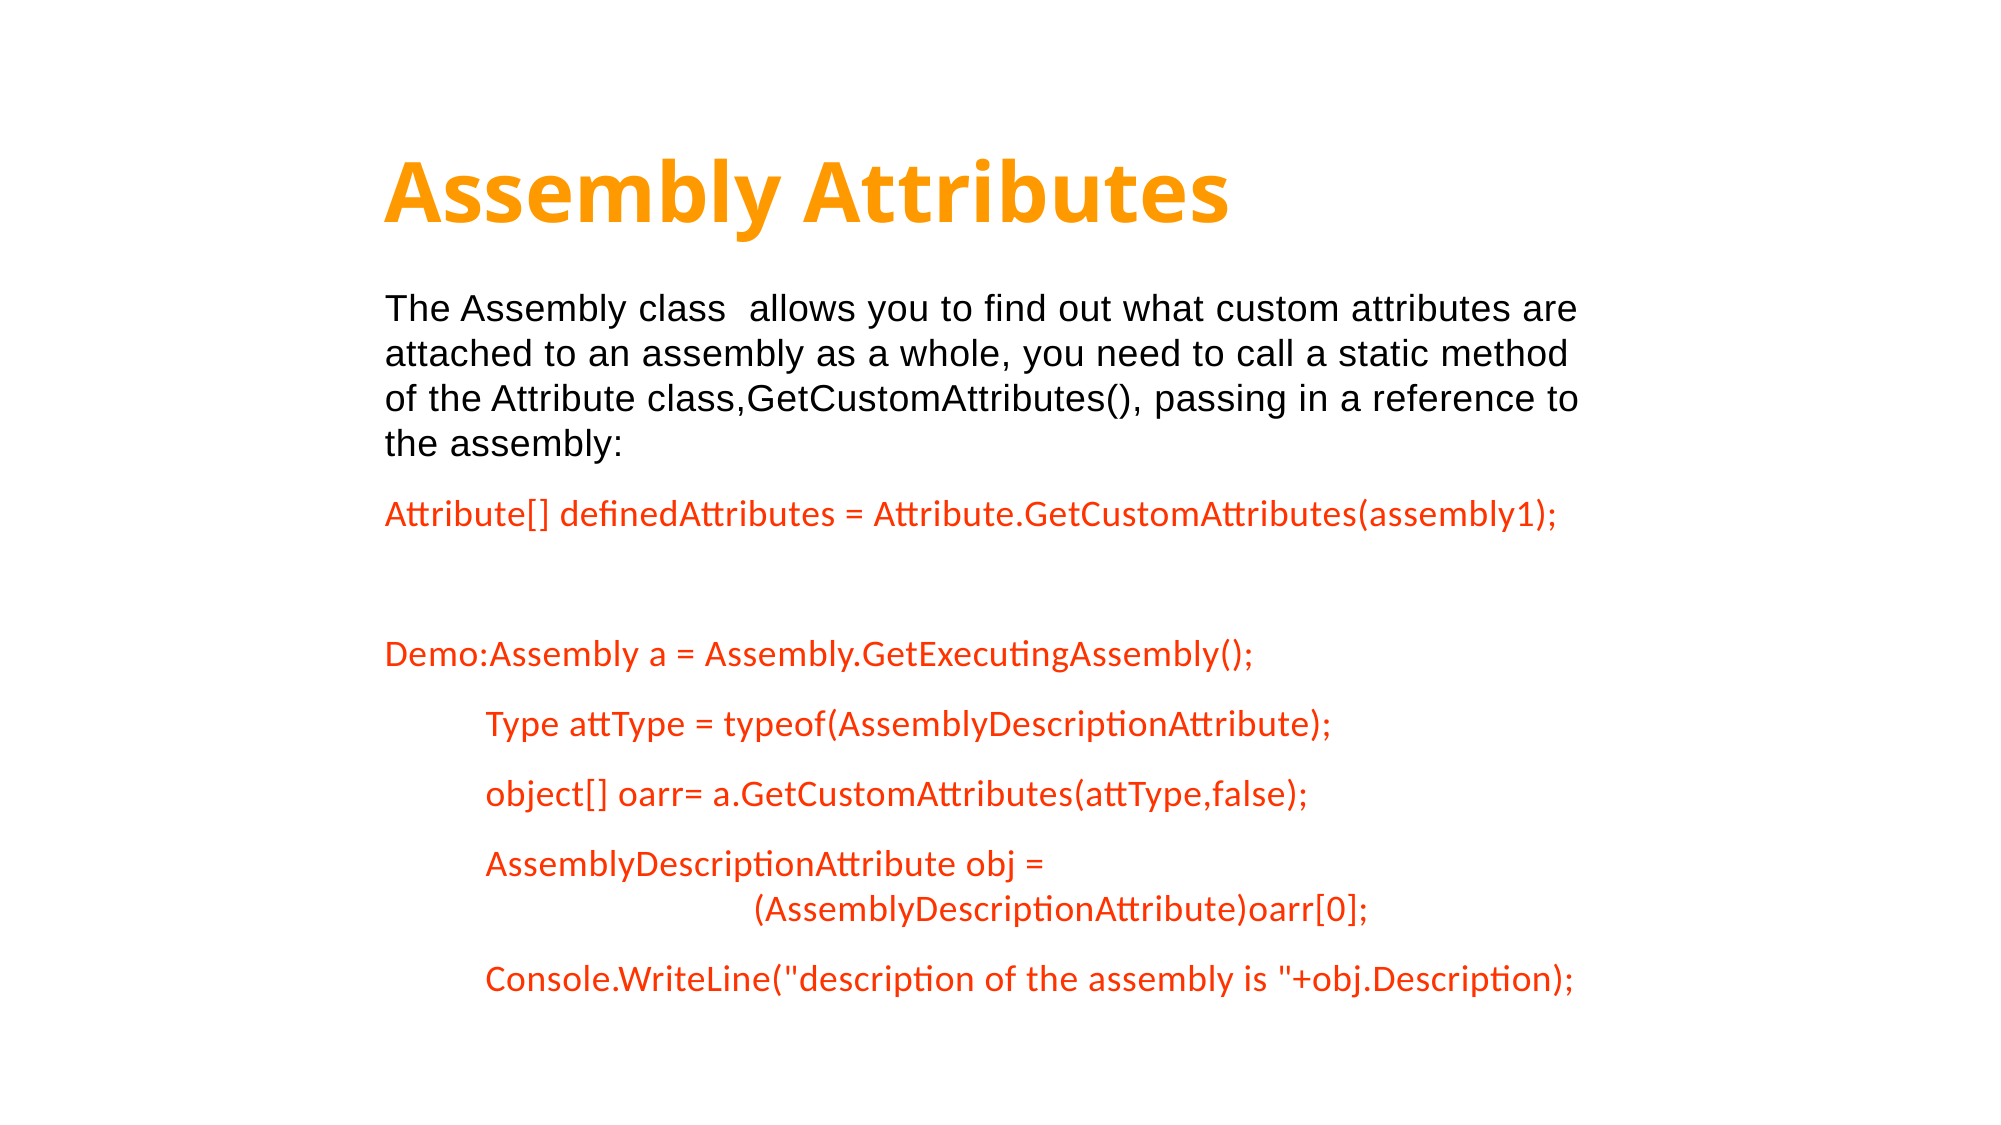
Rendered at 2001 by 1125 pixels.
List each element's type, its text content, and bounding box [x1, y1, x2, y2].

text_box The Assembly class allows you to find out what custom attributes are attached to an assembly as a whole, you need to call a static method of the Attribute class,GetCustomAttributes(), passing in a reference to the assembly: Attribute[] definedAttributes = Attribute.GetCustomAttributes(assembly1); Demo:Assembly a = Assembly.GetExecutingAssembly(); Type attType = typeof(AssemblyDescriptionAttribute); object[] oarr= a.GetCustomAttributes(attType,false); AssemblyDescriptionAttribute obj = (AssemblyDescriptionAttribute)oarr[0]; Console.WriteLine("description of the assembly is "+obj.Description); [369, 276, 1630, 1052]
text_box Assembly Attributes [369, 73, 1630, 249]
